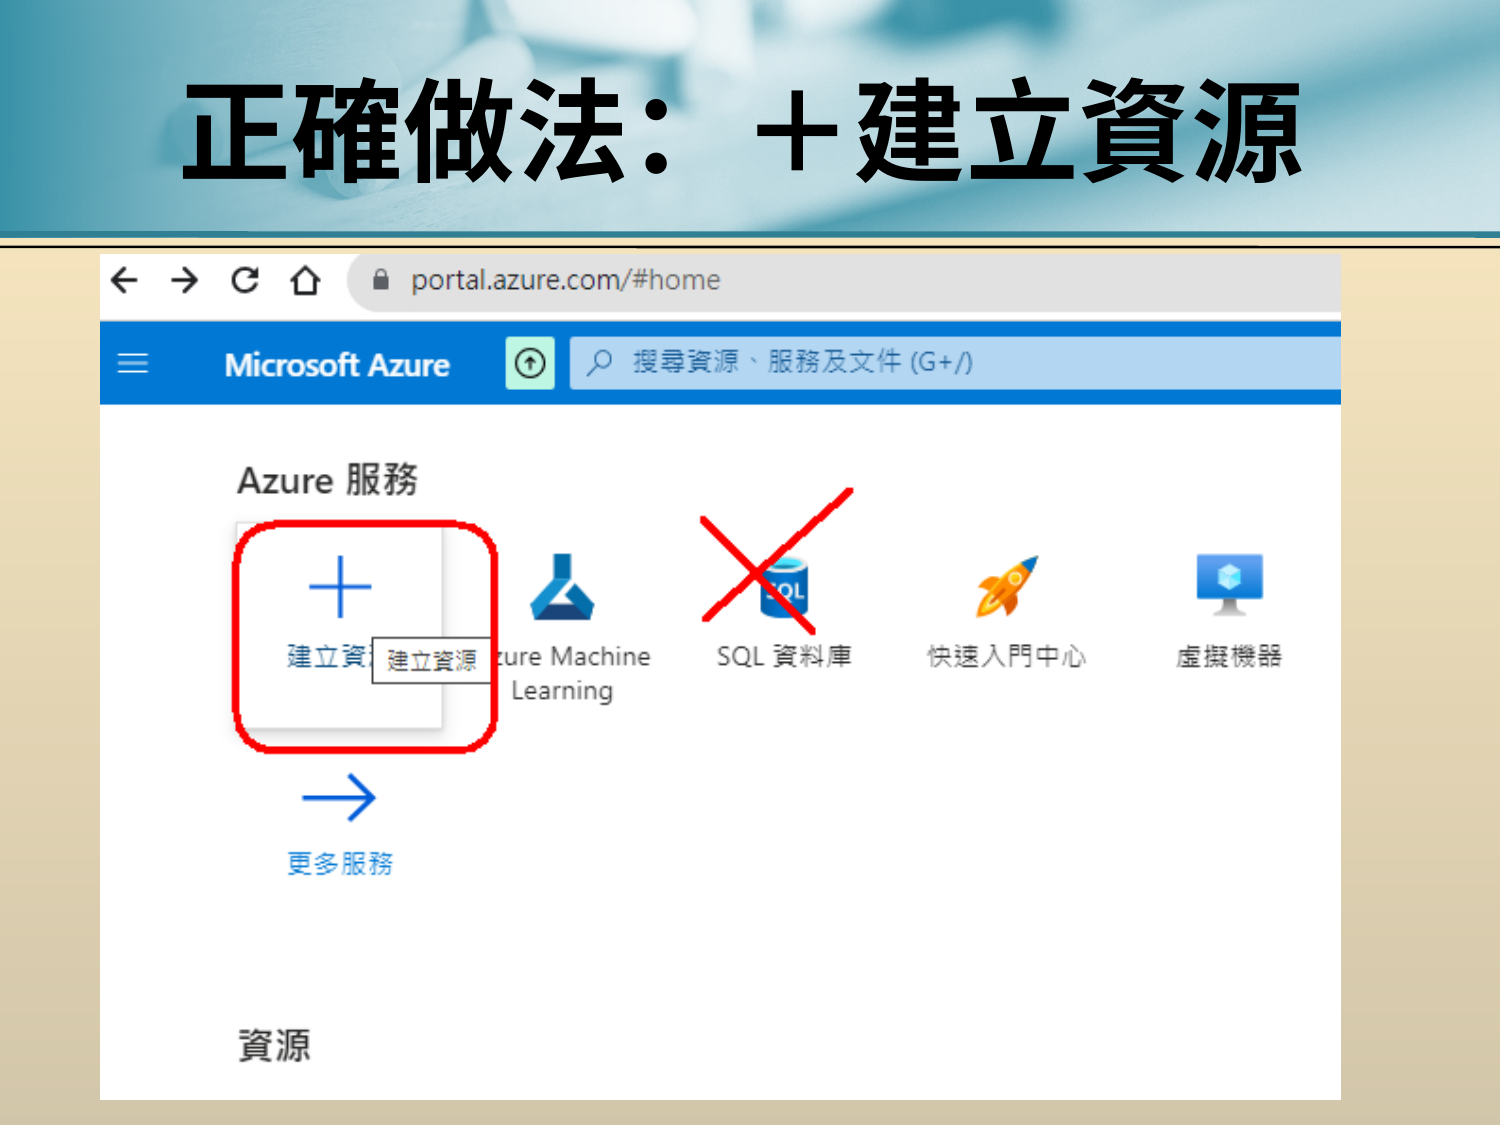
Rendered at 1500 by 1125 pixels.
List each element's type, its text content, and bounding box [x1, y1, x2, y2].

picture [100, 254, 1341, 1100]
title 正確做法：＋建立資源 [0, 24, 1483, 233]
